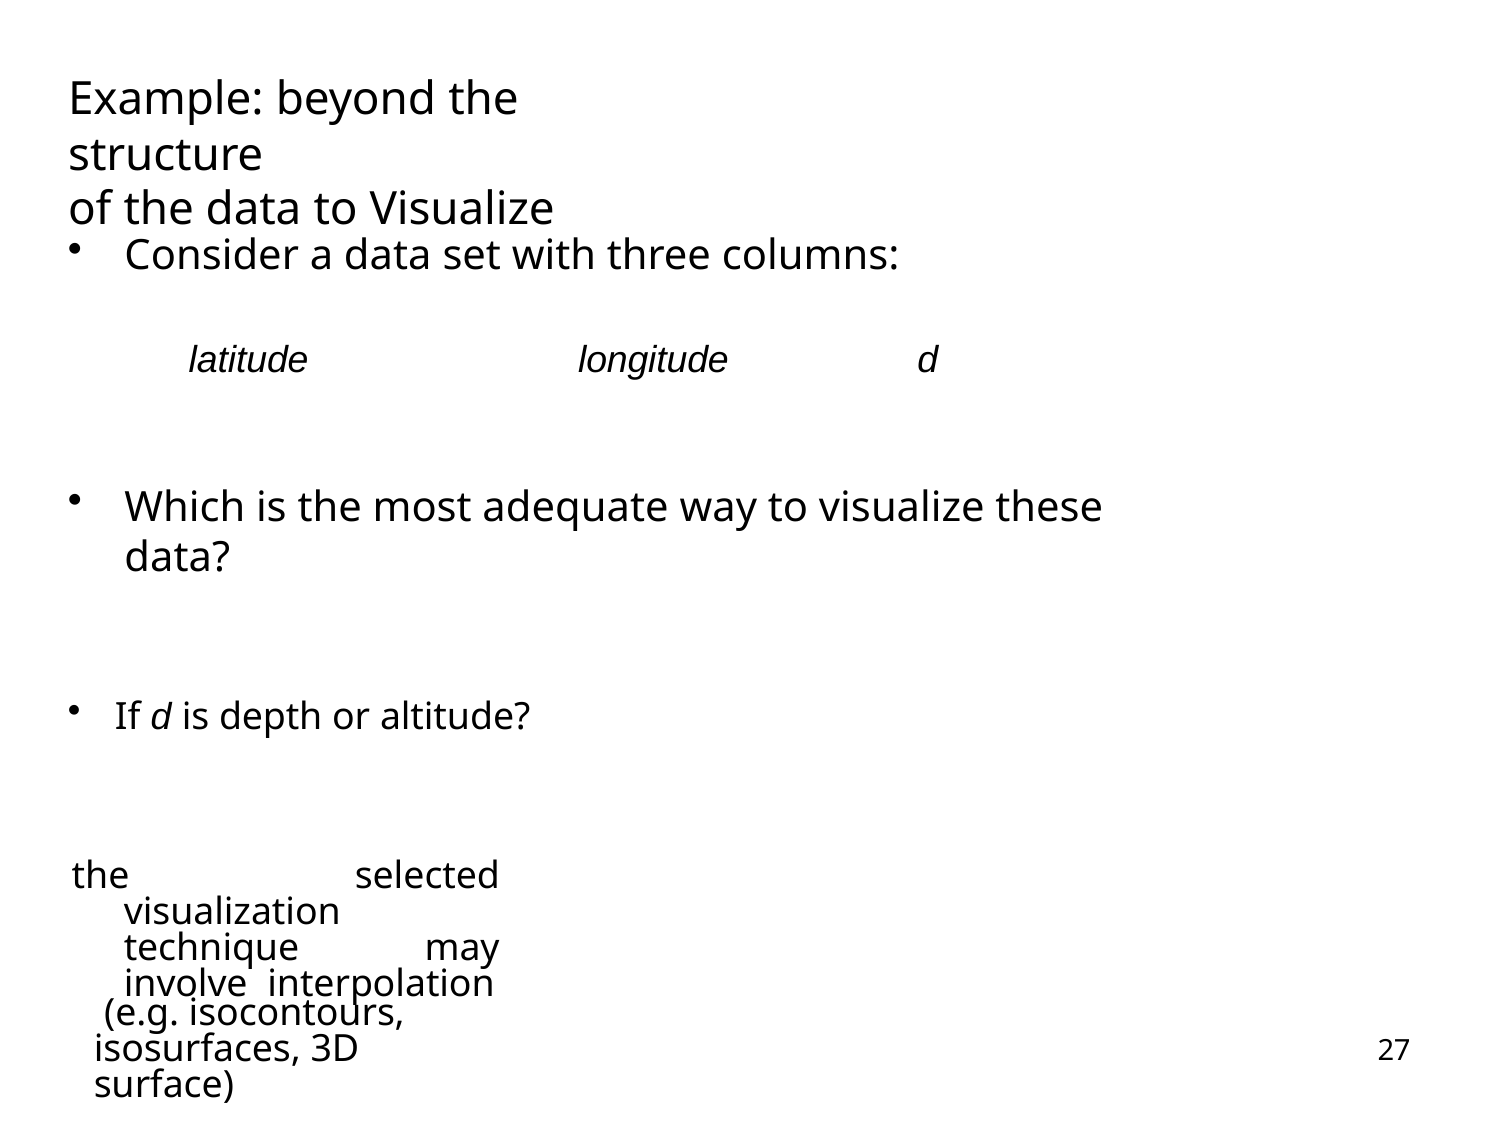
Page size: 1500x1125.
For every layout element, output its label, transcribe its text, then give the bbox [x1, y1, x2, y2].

text_box Consider a data set with three columns: latitude longitude d Which is the most adequate way to visualize these data? If d is depth or altitude? the selected visualization technique may involve interpolation [65, 225, 1173, 1004]
text_box (e.g. isocontours, isosurfaces, 3D surface) [91, 985, 500, 1105]
title Example: beyond the structure of the data to Visualize [66, 67, 693, 257]
text_box 27 [1375, 1029, 1413, 1067]
